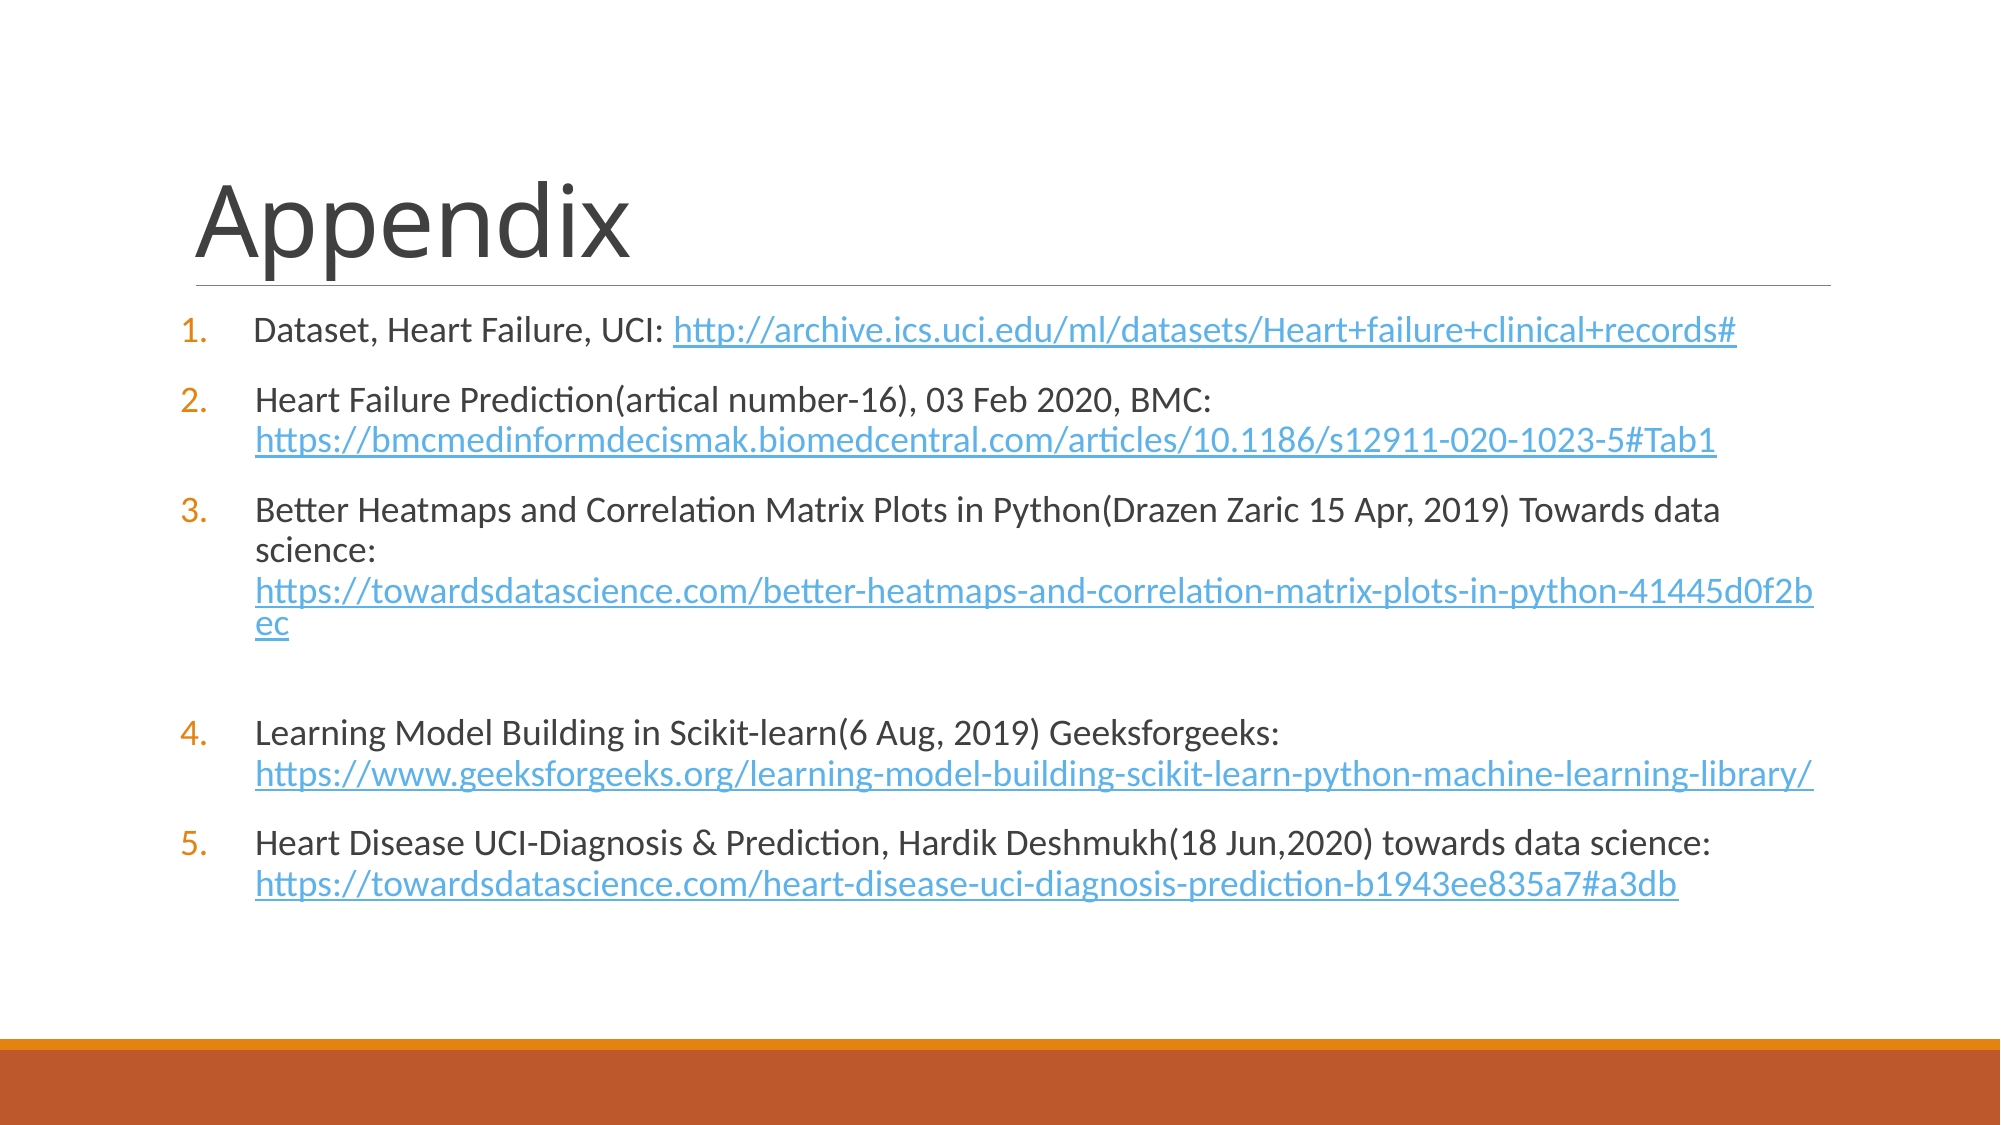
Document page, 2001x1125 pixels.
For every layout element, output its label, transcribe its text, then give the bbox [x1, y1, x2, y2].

list Dataset, Heart Failure, UCI: http://archive.ics.uci.edu/ml/datasets/Heart+failure+clinical+records# Heart Failure Prediction(artical number-16), 03 Feb 2020, BMC: https://bmcmedinformdecismak.biomedcentral.com/articles/10.1186/s12911-020-1023-5#Tab1 Better Heatmaps and Correlation Matrix Plots in Python(Drazen Zaric 15 Apr, 2019) Towards data science: https://towardsdatascience.com/better-heatmaps-and-correlation-matrix-plots-in-python-41445d0f2bec Learning Model Building in Scikit-learn(6 Aug, 2019) Geeksforgeeks: https://www.geeksforgeeks.org/learning-model-building-scikit-learn-python-machine-learning-library/ Heart Disease UCI-Diagnosis & Prediction, Hardik Deshmukh(18 Jun,2020) towards data science: https://towardsdatascience.com/heart-disease-uci-diagnosis-prediction-b1943ee835a7#a3db [180, 302, 1830, 963]
title Appendix [180, 47, 1830, 285]
